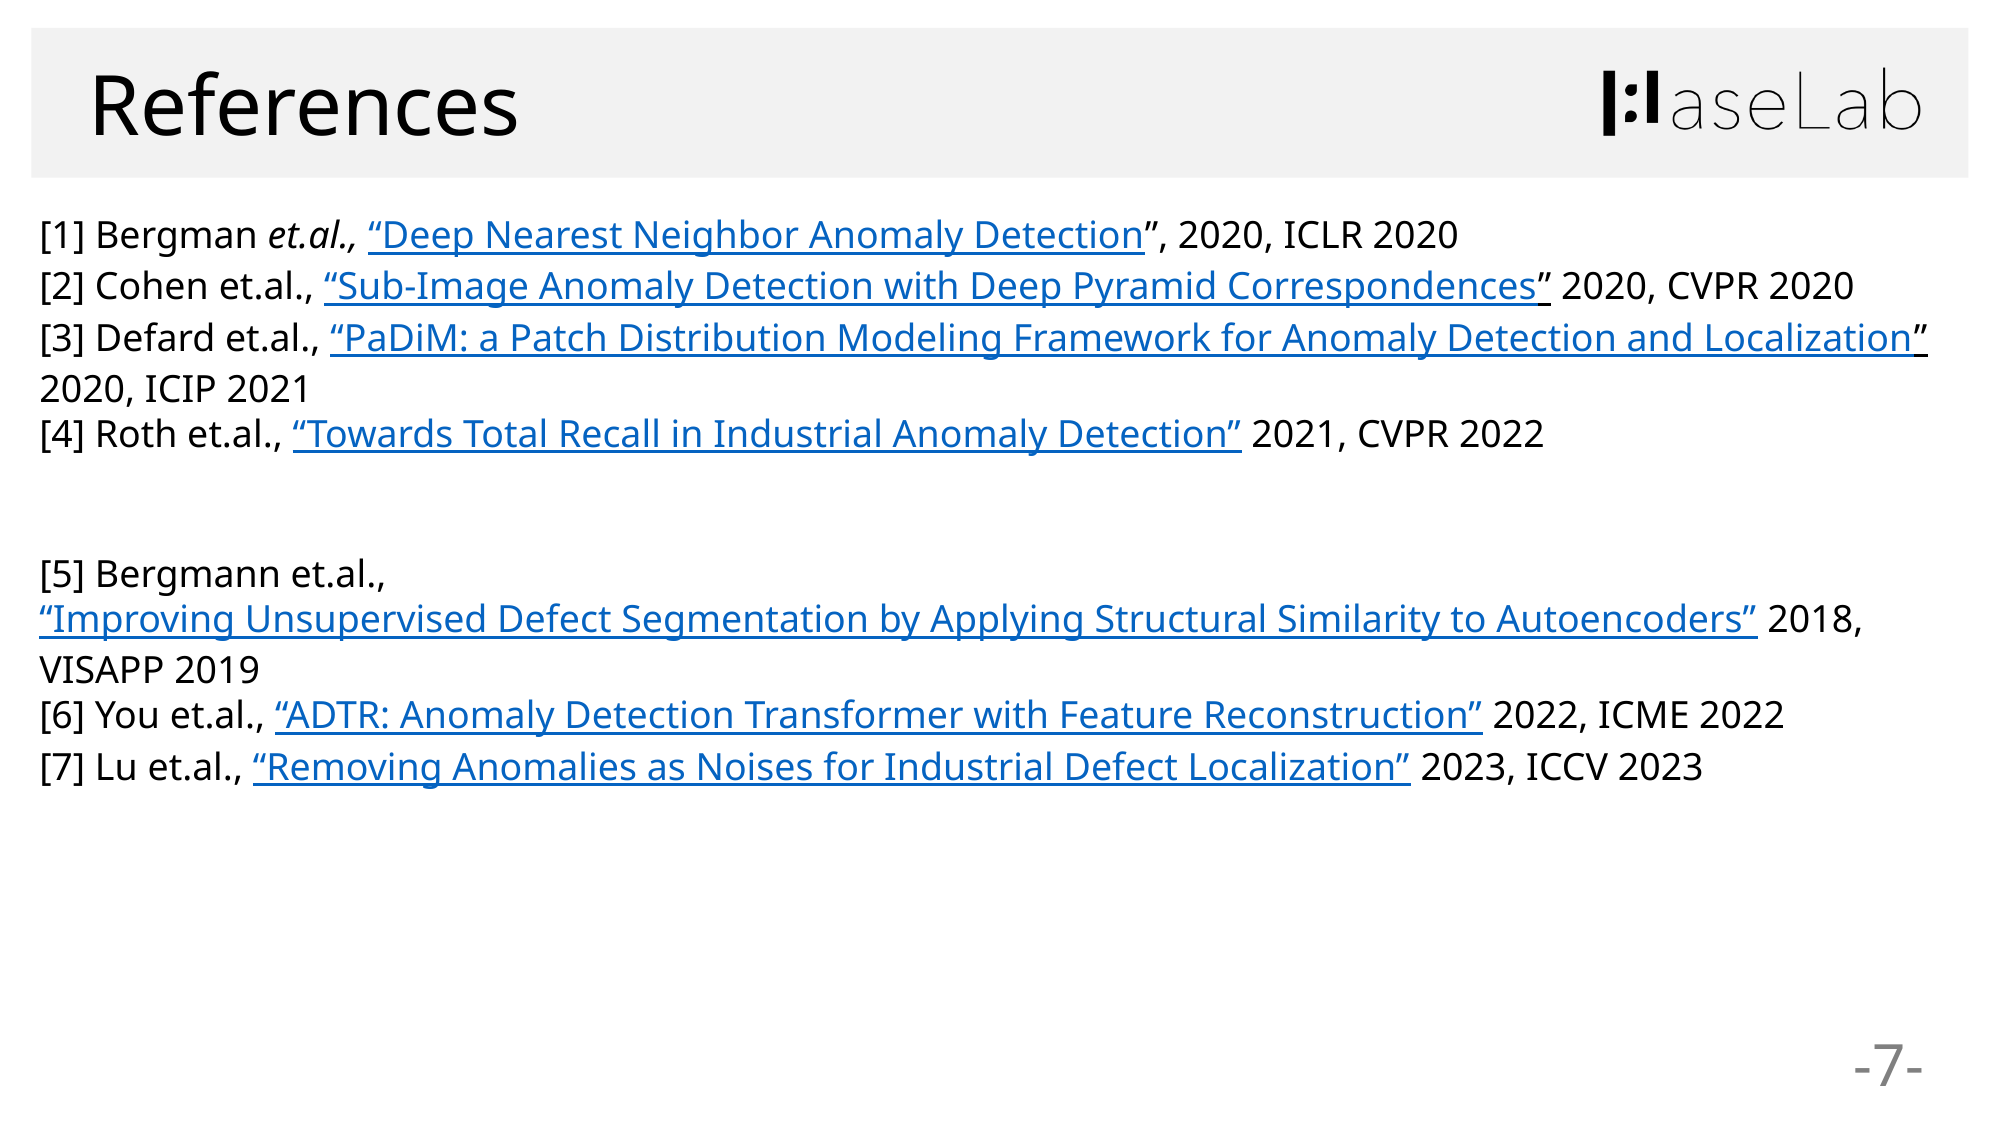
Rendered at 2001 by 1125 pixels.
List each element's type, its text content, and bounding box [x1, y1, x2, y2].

slide_number -7- [1803, 1071, 1975, 1102]
text_box [1] Bergman et.al., “Deep Nearest Neighbor Anomaly Detection”, 2020, ICLR 2020 [2] Cohen et.al., “Sub-Image Anomaly Detection with Deep Pyramid Correspondences” 2020, CVPR 2020 [3] Defard et.al., “PaDiM: a Patch Distribution Modeling Framework for Anomaly Detection and Localization” 2020, ICIP 2021 [4] Roth et.al., “Towards Total Recall in Industrial Anomaly Detection” 2021, CVPR 2022 [5] Bergmann et.al., “Improving Unsupervised Defect Segmentation by Applying Structural Similarity to Autoencoders” 2018, VISAPP 2019 [6] You et.al., “ADTR: Anomaly Detection Transformer with Feature Reconstruction” 2022, ICME 2022 [7] Lu et.al., “Removing Anomalies as Noises for Industrial Defect Localization” 2023, ICCV 2023 [24, 204, 1975, 1071]
text_box References [73, 44, 1244, 159]
picture [1597, 45, 1927, 161]
